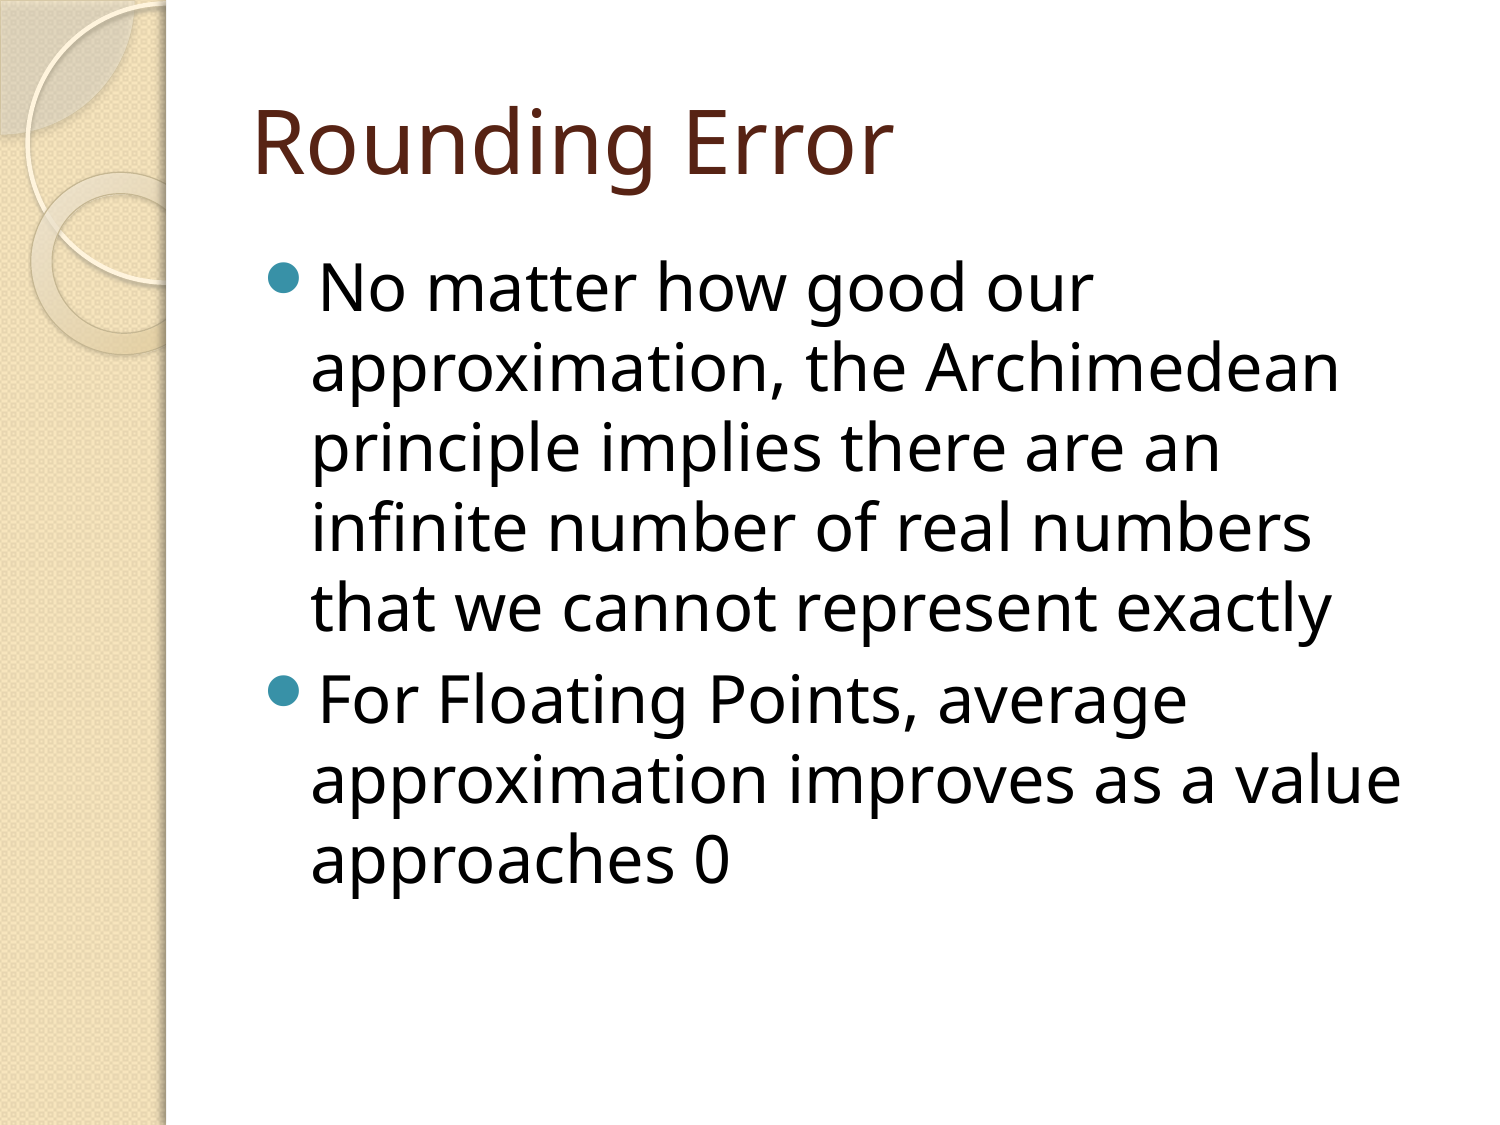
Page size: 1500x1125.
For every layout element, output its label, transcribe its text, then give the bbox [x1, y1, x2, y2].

list No matter how good our approximation, the Archimedean principle implies there are an infinite number of real numbers that we cannot represent exactly For Floating Points, average approximation improves as a value approaches 0 [235, 237, 1466, 1025]
title Rounding Error [235, 45, 1466, 233]
